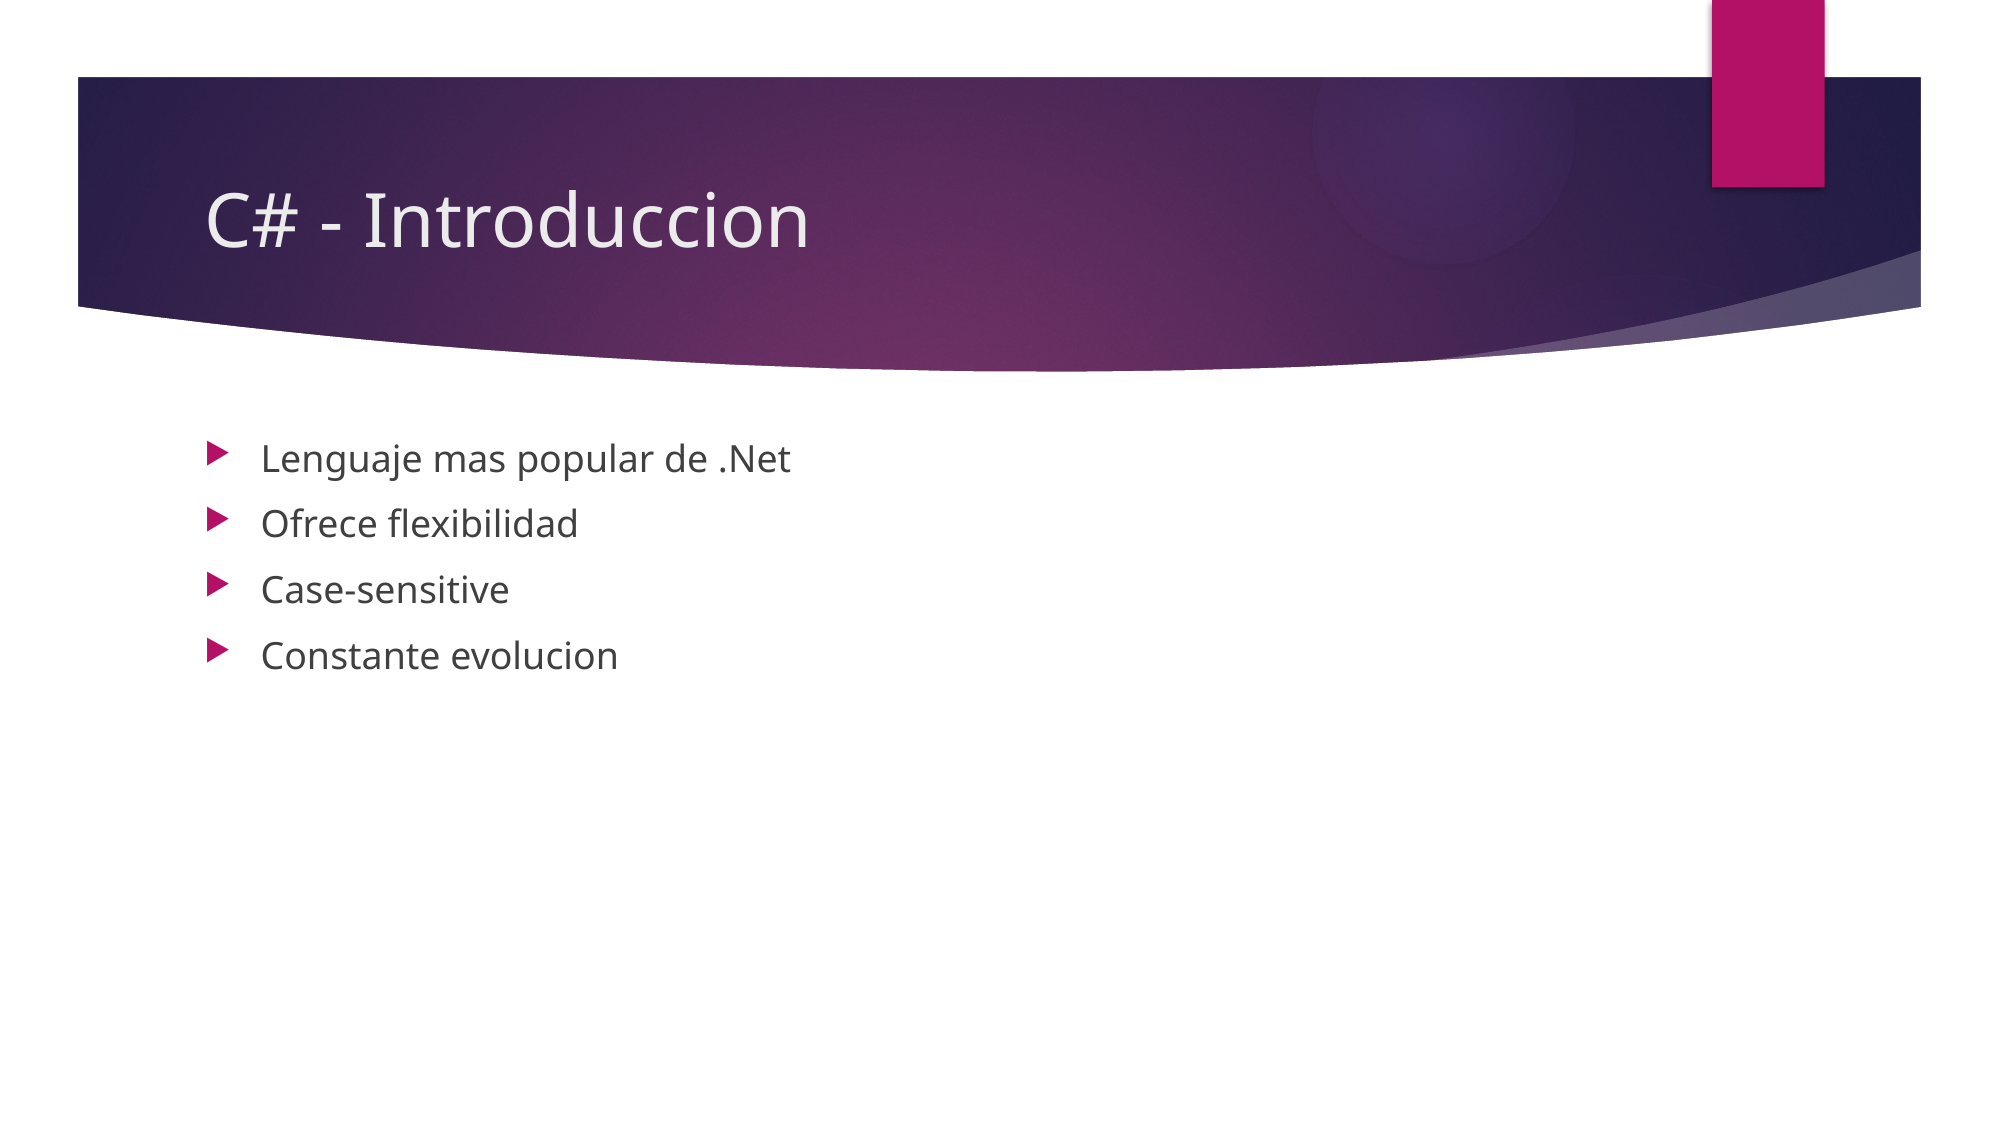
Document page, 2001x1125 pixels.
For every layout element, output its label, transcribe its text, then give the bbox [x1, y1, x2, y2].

title C# - Introduccion [189, 159, 1627, 276]
list Lenguaje mas popular de .Net Ofrece flexibilidad Case-sensitive Constante evolucion [189, 427, 1638, 988]
